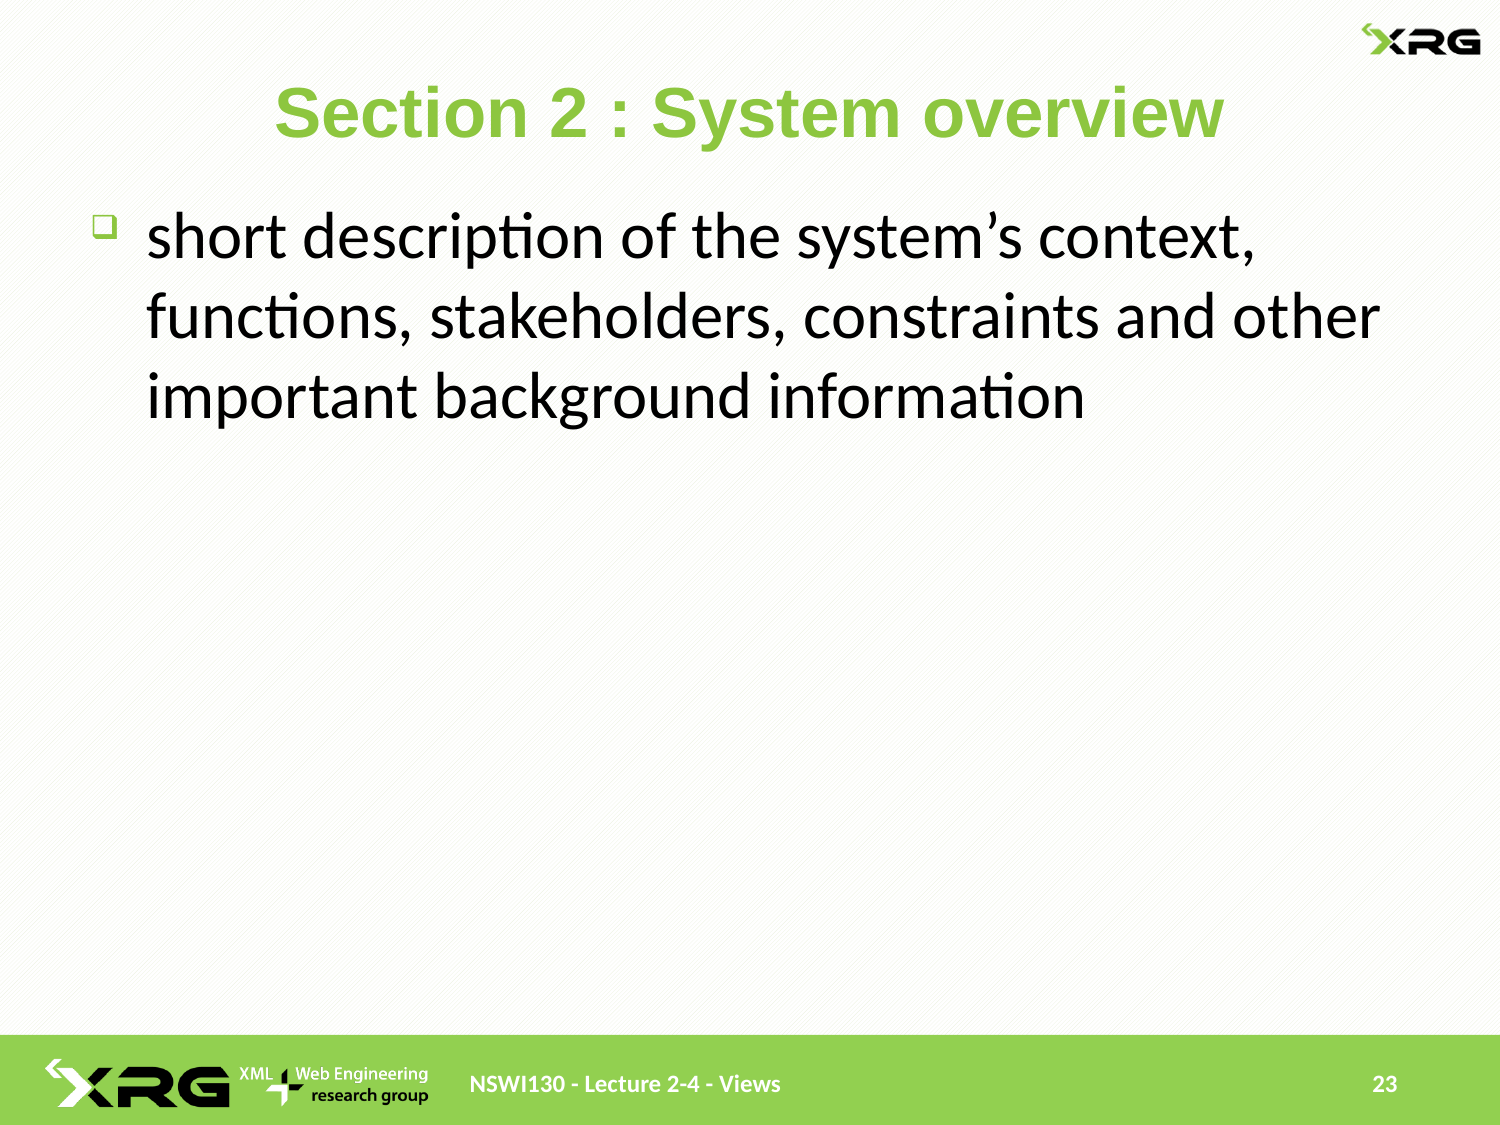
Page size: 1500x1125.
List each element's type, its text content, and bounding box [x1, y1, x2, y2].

picture [1357, 19, 1483, 60]
title Section 2 : System overview [75, 45, 1425, 173]
picture [37, 1054, 435, 1111]
list short description of the system’s context, functions, stakeholders, constraints and other important background information [75, 184, 1425, 1005]
footer NSWI130 - Lecture 2-4 - Views [454, 1034, 1357, 1125]
slide_number 23 [1357, 1034, 1483, 1125]
